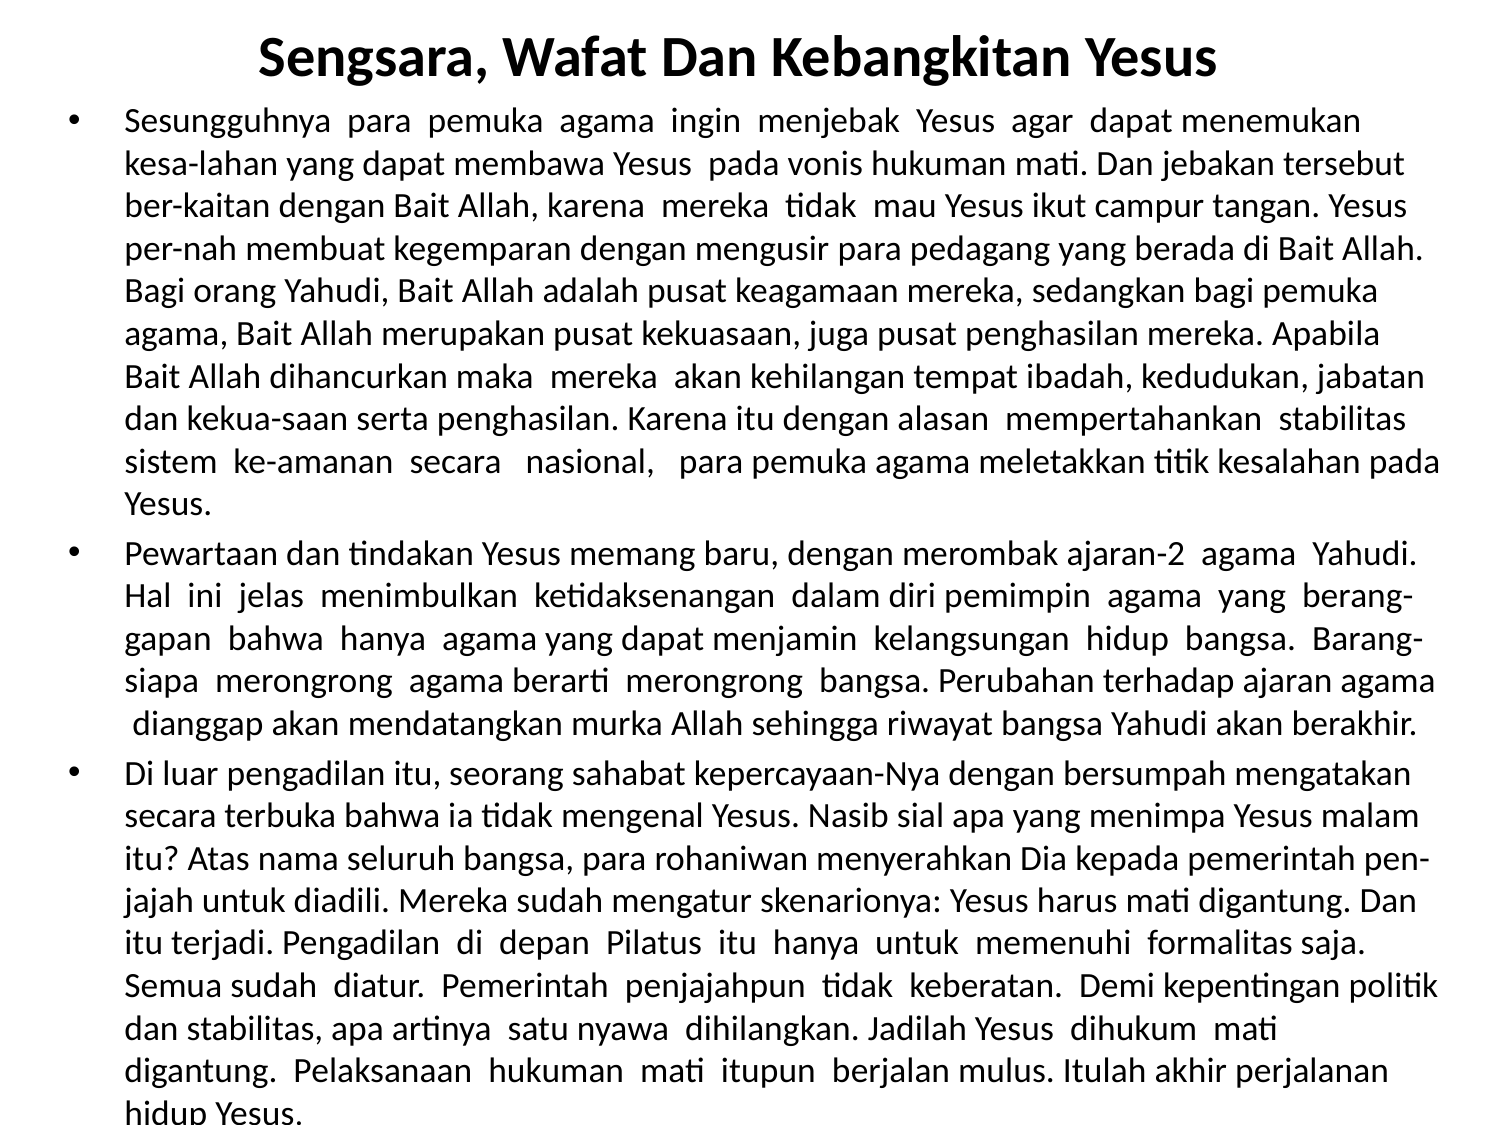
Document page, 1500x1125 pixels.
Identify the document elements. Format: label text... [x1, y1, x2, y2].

list Sesungguhnya para pemuka agama ingin menjebak Yesus agar dapat menemukan kesa-lahan yang dapat membawa Yesus pada vonis hukuman mati. Dan jebakan tersebut ber-kaitan dengan Bait Allah, karena mereka tidak mau Yesus ikut campur tangan. Yesus per-nah membuat kegemparan dengan mengusir para pedagang yang berada di Bait Allah. Bagi orang Yahudi, Bait Allah adalah pusat keagamaan mereka, sedangkan bagi pemuka agama, Bait Allah merupakan pusat kekuasaan, juga pusat penghasilan mereka. Apabila Bait Allah dihancurkan maka mereka akan kehilangan tempat ibadah, kedudukan, jabatan dan kekua-saan serta penghasilan. Karena itu dengan alasan mempertahankan stabilitas sistem ke-amanan secara nasional, para pemuka agama meletakkan titik kesalahan pada Yesus. Pewartaan dan tindakan Yesus memang baru, dengan merombak ajaran-2 agama Yahudi. Hal ini jelas menimbulkan ketidaksenangan dalam diri pemimpin agama yang berang-gapan bahwa hanya agama yang dapat menjamin kelangsungan hidup bangsa. Barang-siapa merongrong agama berarti merongrong bangsa. Perubahan terhadap ajaran agama dianggap akan mendatangkan murka Allah sehingga riwayat bangsa Yahudi akan berakhir. Di luar pengadilan itu, seorang sahabat kepercayaan-Nya dengan bersumpah mengatakan secara terbuka bahwa ia tidak mengenal Yesus. Nasib sial apa yang menimpa Yesus malam itu? Atas nama seluruh bangsa, para rohaniwan menyerahkan Dia kepada pemerintah pen-jajah untuk diadili. Mereka sudah mengatur skenarionya: Yesus harus mati digantung. Dan itu terjadi. Pengadilan di depan Pilatus itu hanya untuk memenuhi formalitas saja. Semua sudah diatur. Pemerintah penjajahpun tidak keberatan. Demi kepentingan politik dan stabilitas, apa artinya satu nyawa dihilangkan. Jadilah Yesus dihukum mati digantung. Pelaksanaan hukuman mati itupun berjalan mulus. Itulah akhir perjalanan hidup Yesus. [53, 90, 1459, 1083]
title Sengsara, Wafat Dan Kebangkitan Yesus [29, 7, 1447, 100]
